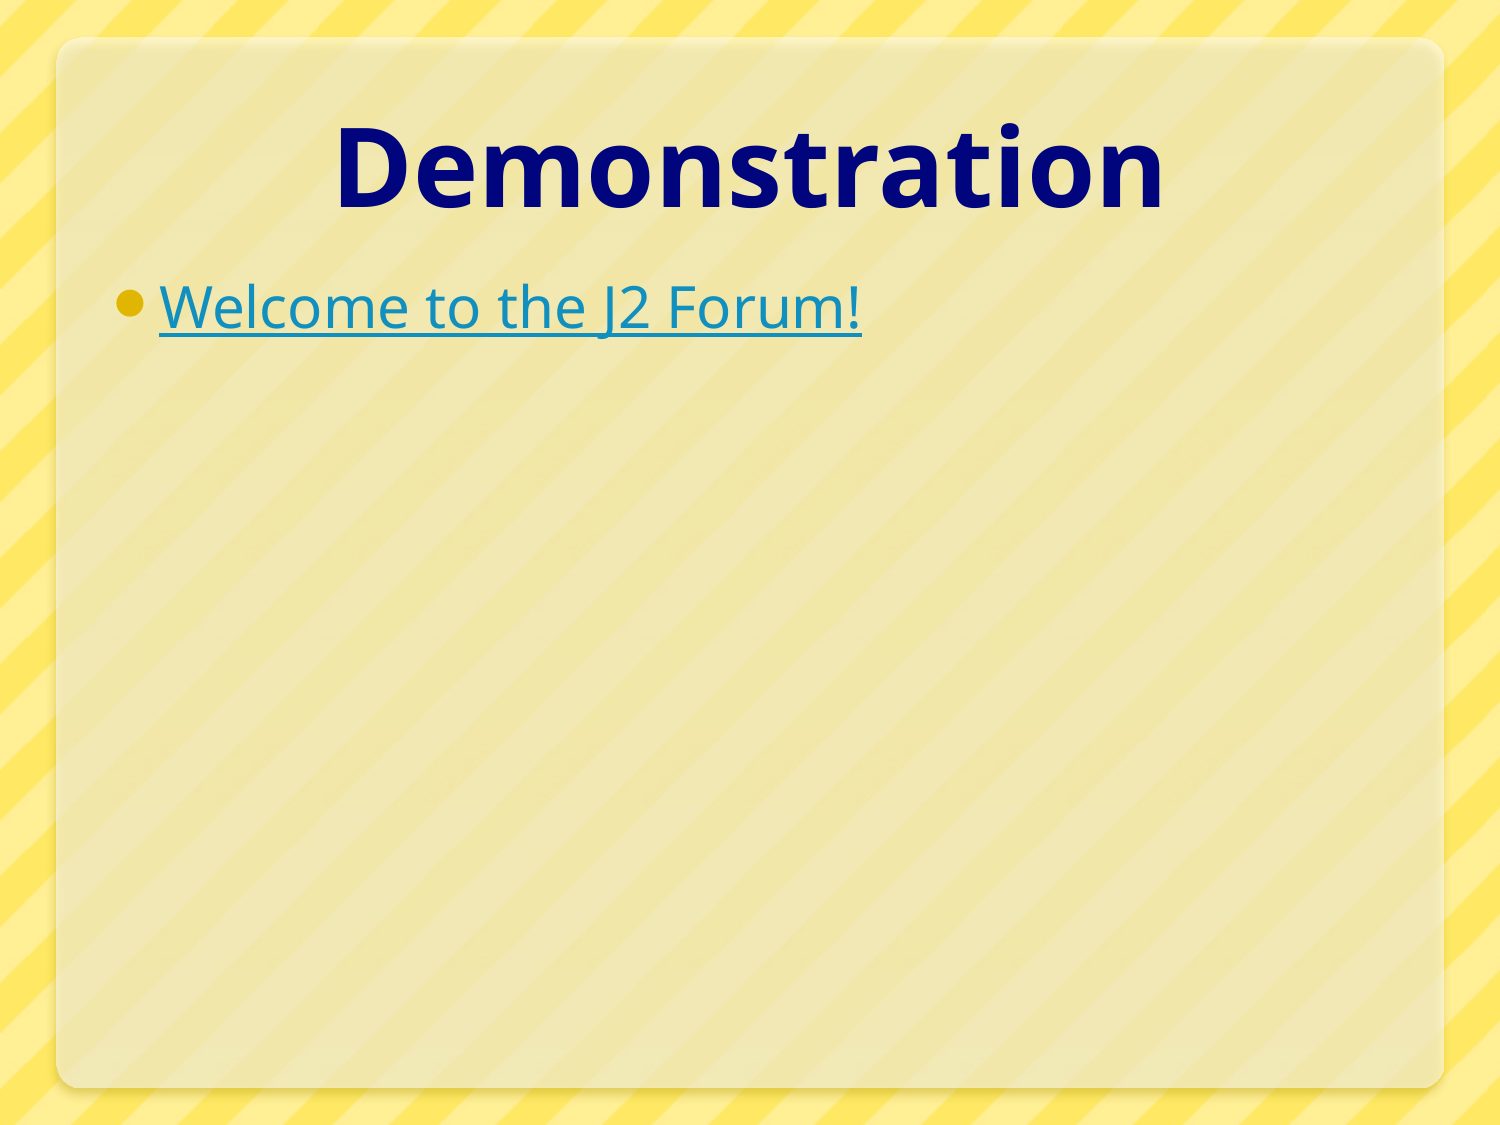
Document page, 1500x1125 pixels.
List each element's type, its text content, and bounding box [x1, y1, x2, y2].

list Welcome to the J2 Forum! [75, 262, 1425, 1005]
title Demonstration [75, 50, 1425, 238]
